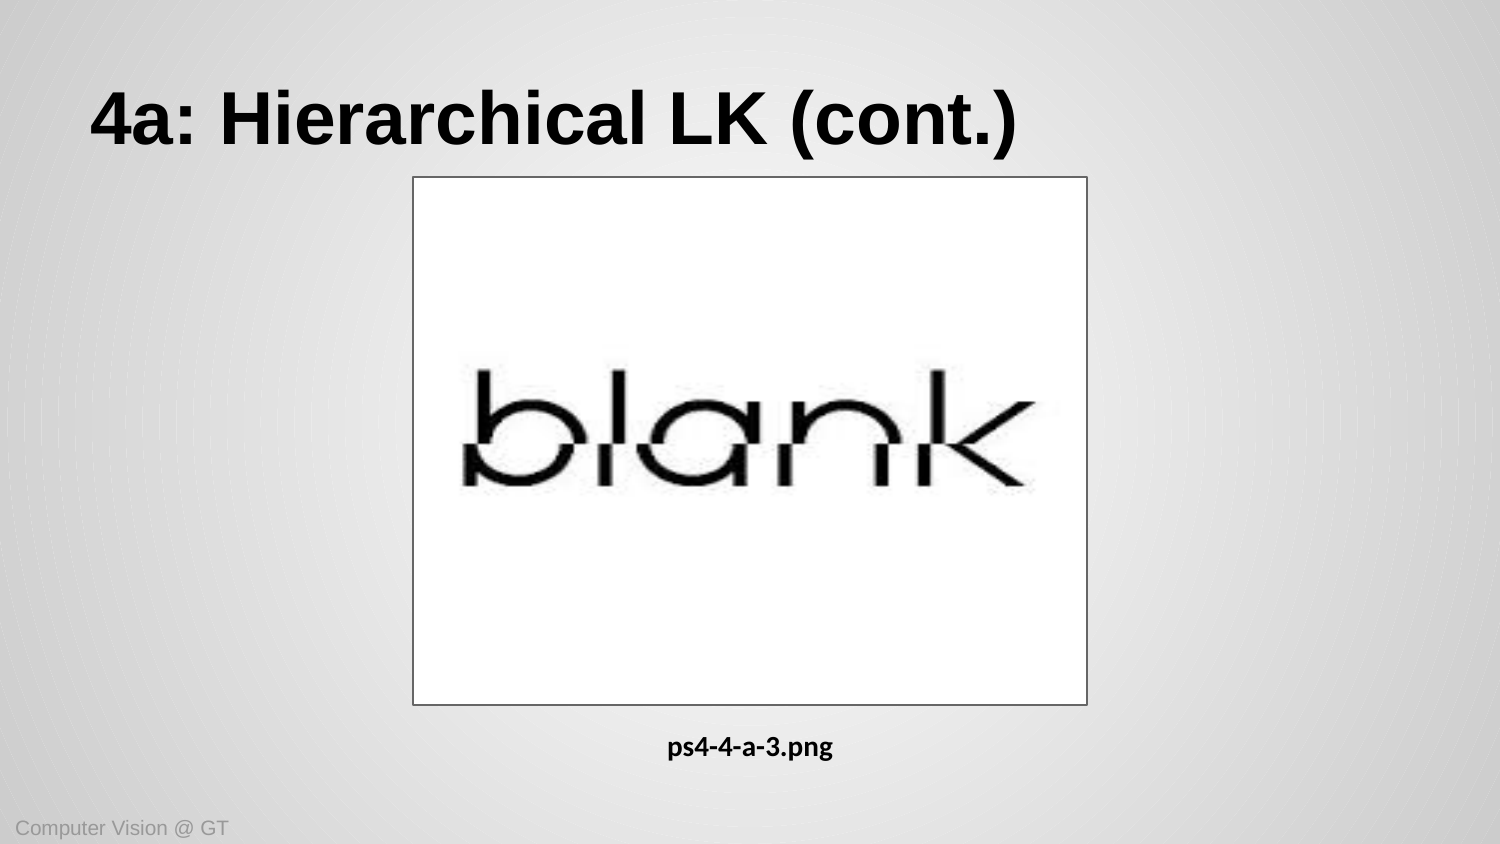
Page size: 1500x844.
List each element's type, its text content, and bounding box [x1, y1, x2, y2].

text_box ps4-4-a-3.png [395, 707, 1105, 791]
text_box Computer Vision @ GT [0, 811, 422, 844]
picture [413, 177, 1087, 705]
title 4a: Hierarchical LK (cont.) [75, 33, 1425, 175]
